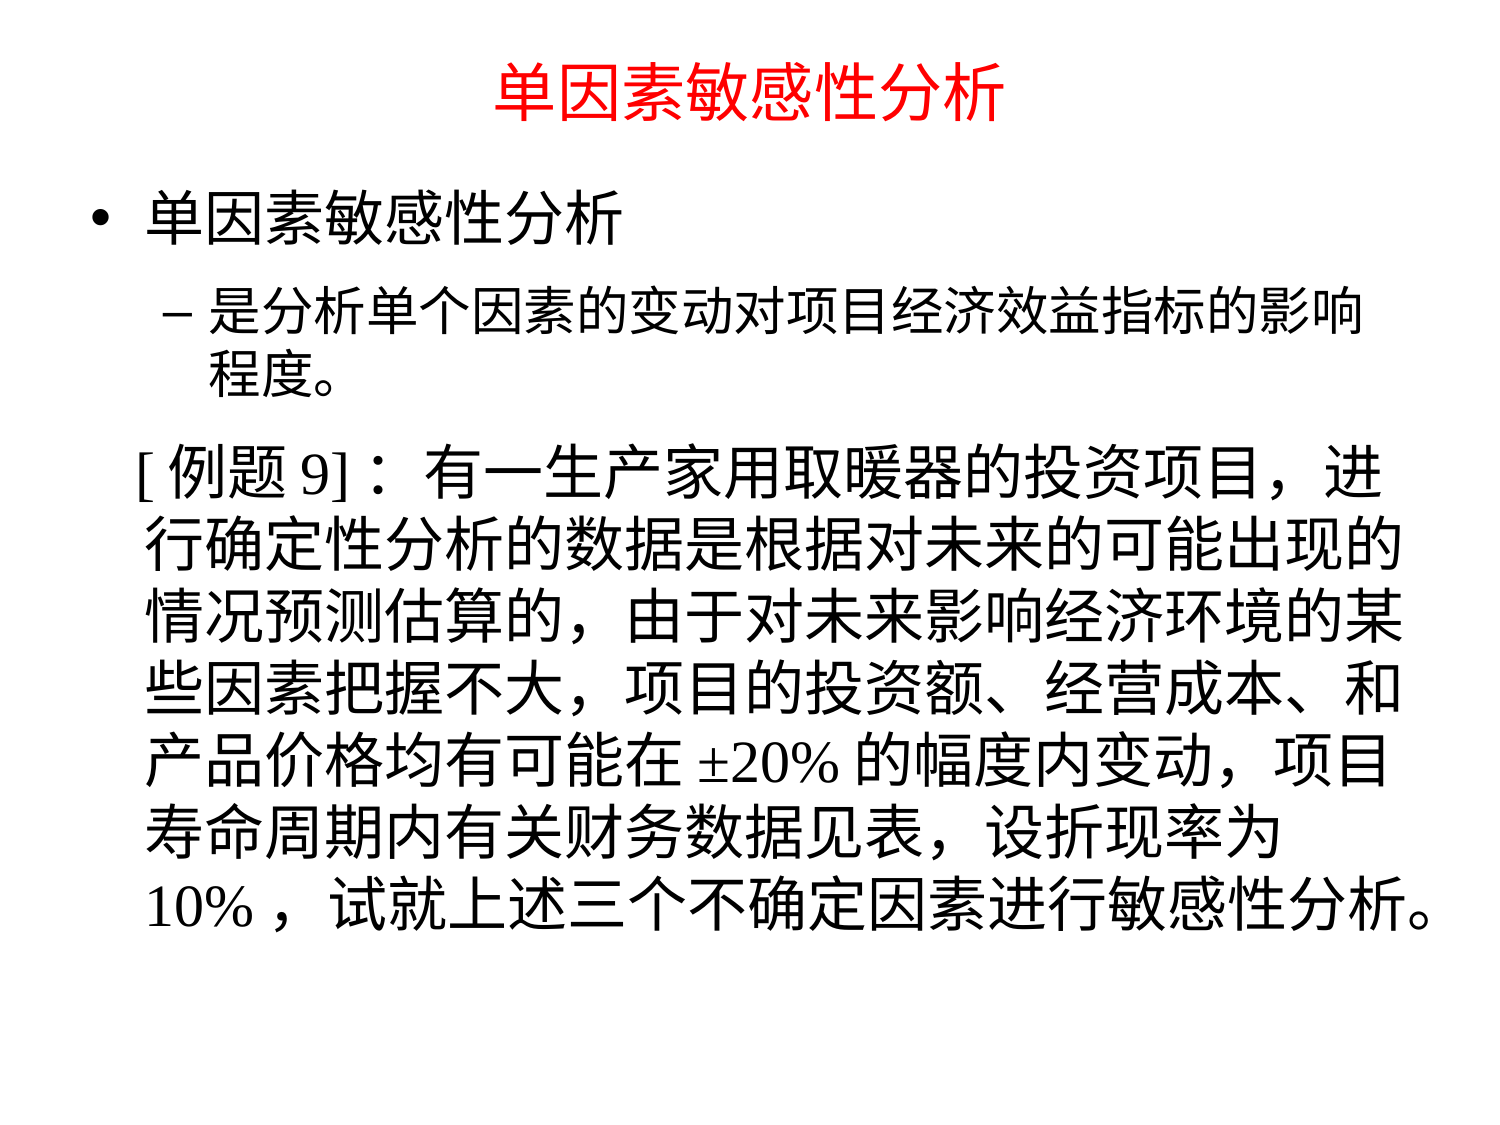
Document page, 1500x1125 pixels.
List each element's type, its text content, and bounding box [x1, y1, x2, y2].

list 单因素敏感性分析 是分析单个因素的变动对项目经济效益指标的影响程度。 [例题9]：有一生产家用取暖器的投资项目，进行确定性分析的数据是根据对未来的可能出现的情况预测估算的，由于对未来影响经济环境的某些因素把握不大，项目的投资额、经营成本、和产品价格均有可能在±20%的幅度内变动，项目寿命周期内有关财务数据见表，设折现率为10%，试就上述三个不确定因素进行敏感性分析。 [75, 172, 1425, 1005]
title 单因素敏感性分析 [75, 45, 1425, 138]
